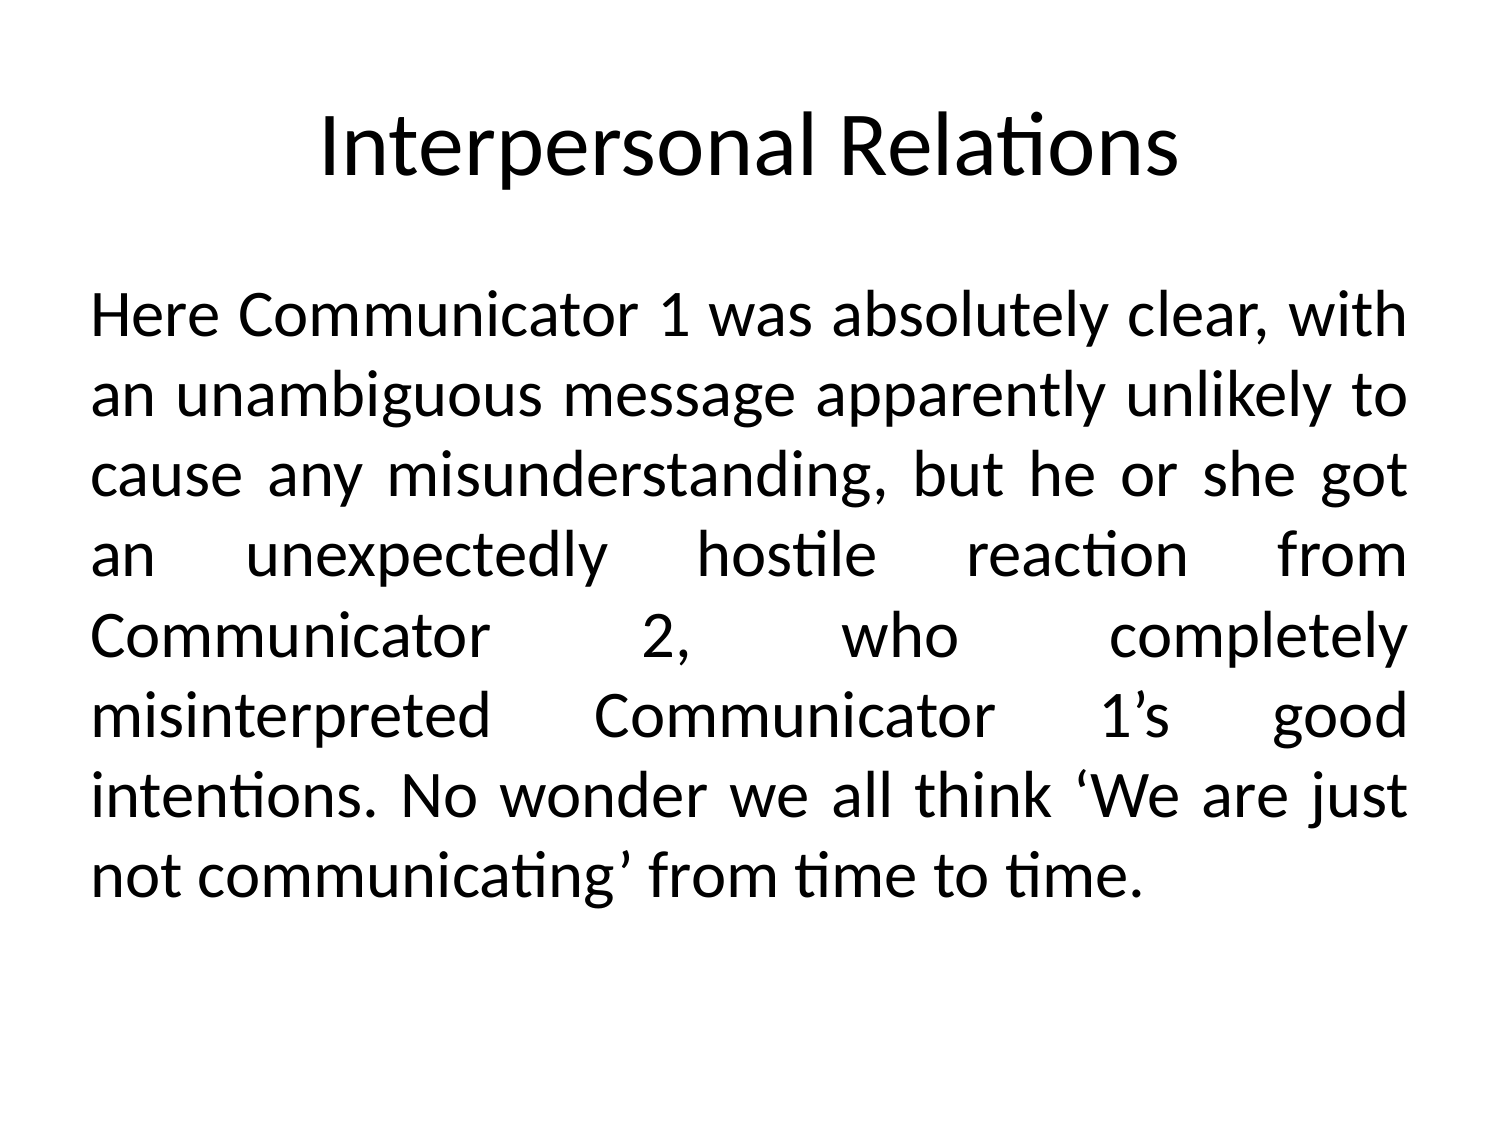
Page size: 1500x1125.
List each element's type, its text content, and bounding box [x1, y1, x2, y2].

list Here Communicator 1 was absolutely clear, with an unambiguous message apparently unlikely to cause any misunderstanding, but he or she got an unexpectedly hostile reaction from Communicator 2, who completely misinterpreted Communicator 1’s good intentions. No wonder we all think ‘We are just not communicating’ from time to time. [75, 262, 1425, 1005]
title Interpersonal Relations [75, 45, 1425, 233]
